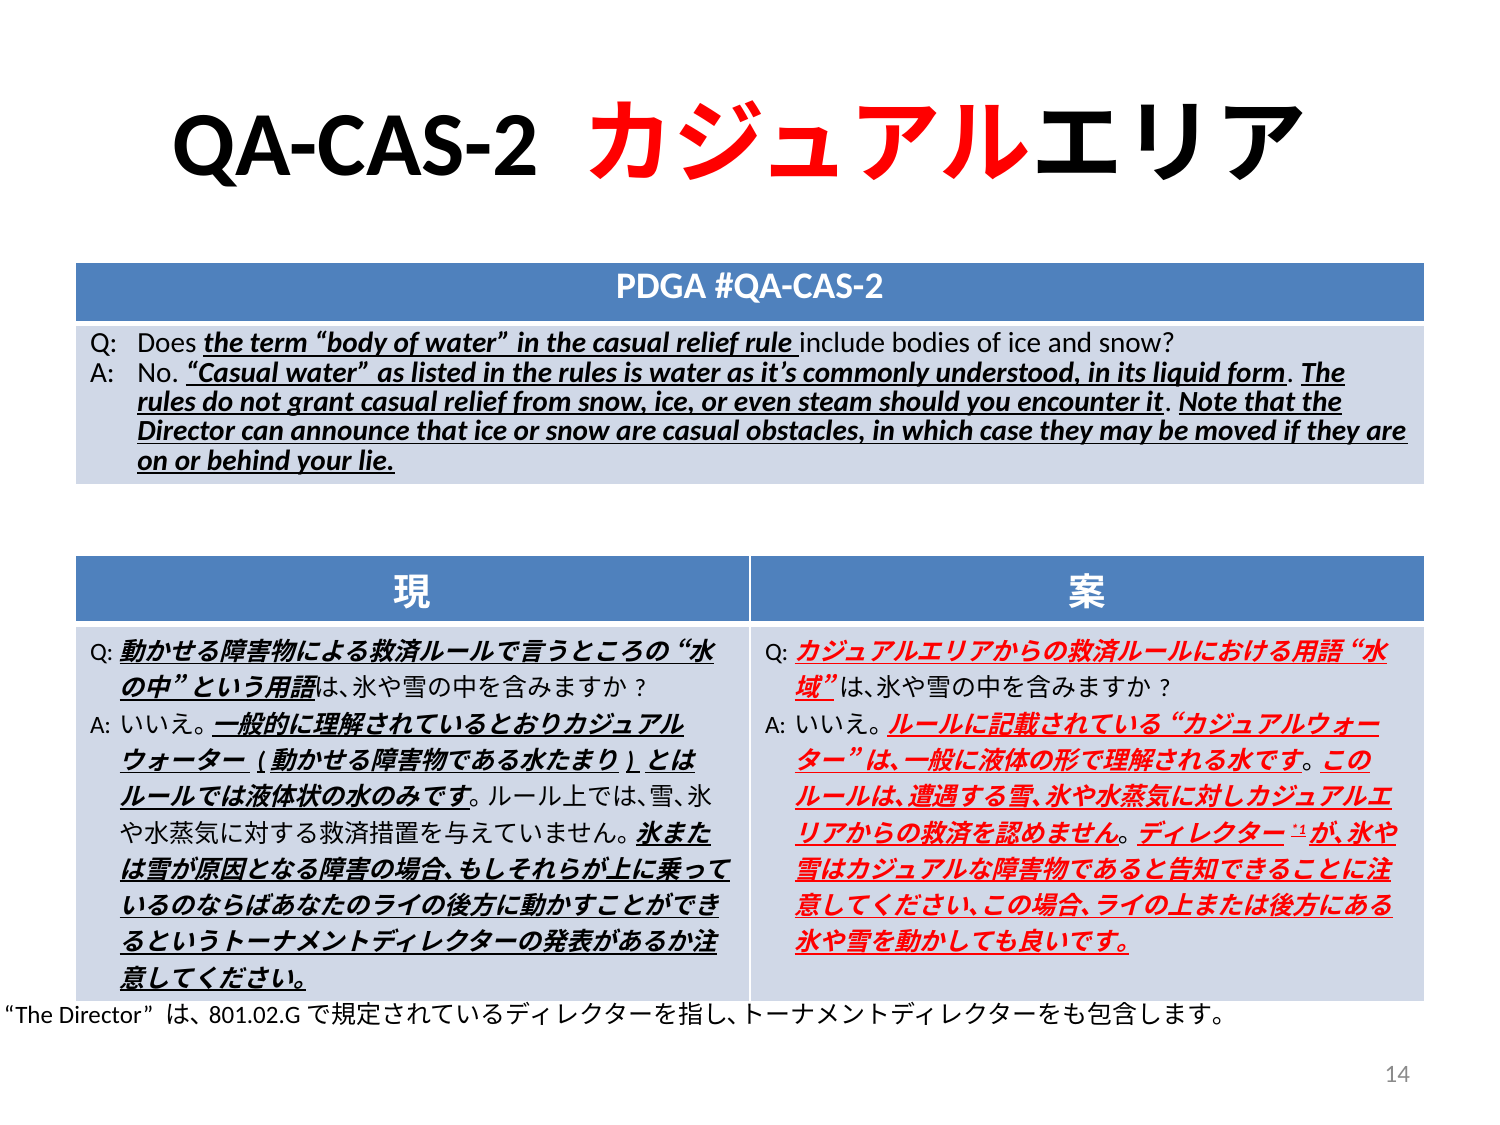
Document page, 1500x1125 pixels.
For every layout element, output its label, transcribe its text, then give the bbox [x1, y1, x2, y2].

table_header 現 [76, 556, 749, 621]
table_cell Q: 動かせる障害物による救済ルールで言うところの “水の中” という用語は､氷や雪の中を含みますか? A: いいえ｡ 一般的に理解されているとおりカジュアルウォーター (動かせる障害物である水たまり) とはルールでは液体状の水のみです｡ ルール上では､雪､氷や水蒸気に対する救済措置を与えていません｡ 氷または雪が原因となる障害の場合､もしそれらが上に乗っているのならばあなたのライの後方に動かすことができるというトーナメントディレクターの発表があるか注意してください｡ [76, 627, 749, 991]
table_header PDGA #QA-CAS-2 [76, 263, 1424, 321]
table_header 案 [751, 556, 1424, 621]
table_cell Q: Does the term “body of water” in the casual relief rule include bodies of ice and snow? A: No. “Casual water” as listed in the rules is water as it’s commonly understood, in its liquid form. The rules do not grant casual relief from snow, ice, or even steam should you encounter it. Note that the Director can announce that ice or snow are casual obstacles, in which case they may be moved if they are on or behind your lie. [76, 326, 1424, 484]
text_box *1 “The Director” は､801.02.Gで規定されているディレクターを指し､トーナメントディレクターをも包含します｡ [0, 991, 1345, 1036]
title QA-CAS-2 カジュアルエリア [75, 45, 1425, 233]
table_cell Q: カジュアルエリアからの救済ルールにおける用語 “水域” は､氷や雪の中を含みますか? A: いいえ｡ ルールに記載されている “カジュアルウォーター” は､一般に液体の形で理解される水です｡ このルールは､遭遇する雪､氷や水蒸気に対しカジュアルエリアからの救済を認めません｡ ディレクター*1が､氷や雪はカジュアルな障害物であると告知できることに注意してください､この場合､ライの上または後方にある氷や雪を動かしても良いです｡ [751, 627, 1424, 1001]
slide_number 14 [1074, 1042, 1425, 1103]
